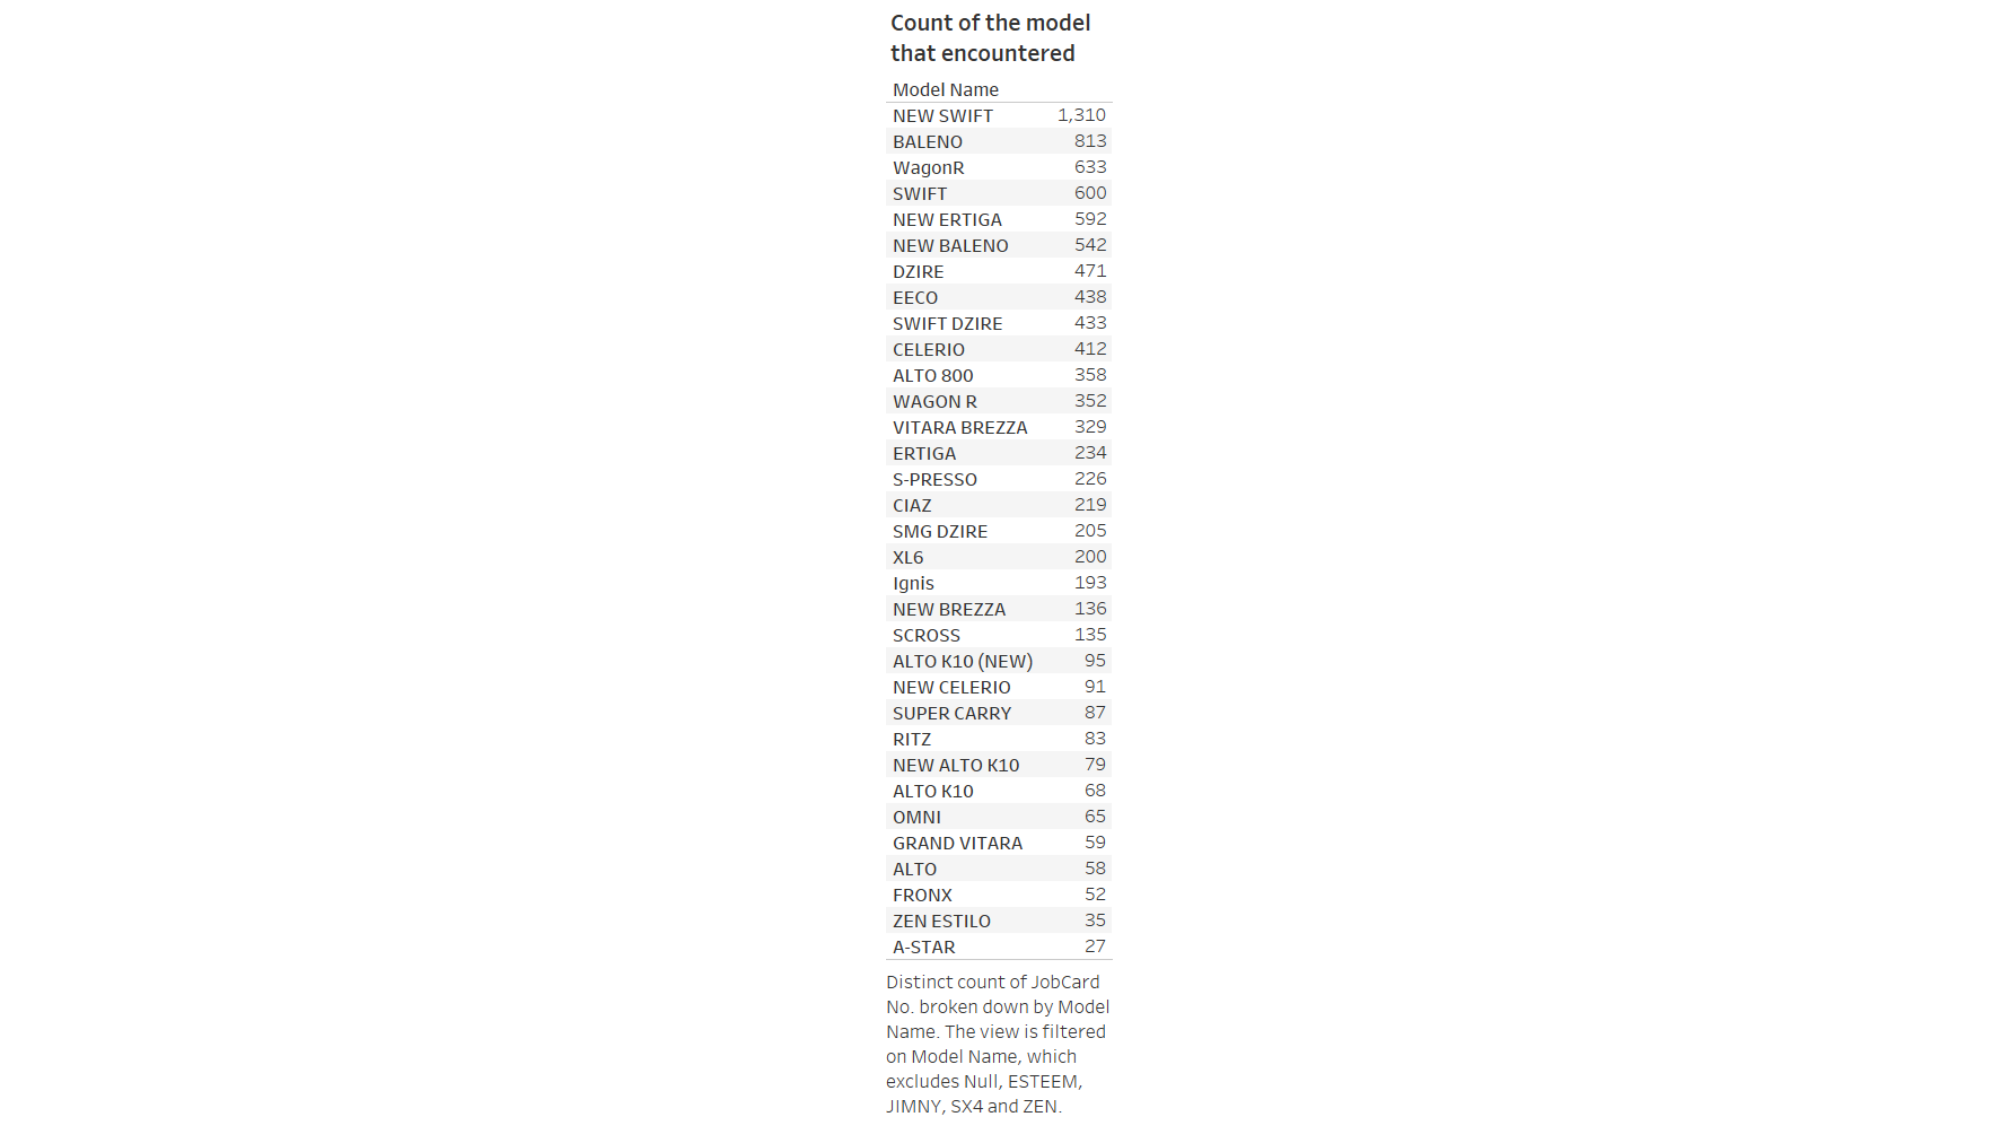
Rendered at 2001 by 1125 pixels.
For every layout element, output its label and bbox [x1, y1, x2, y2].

picture [885, 0, 1114, 1125]
